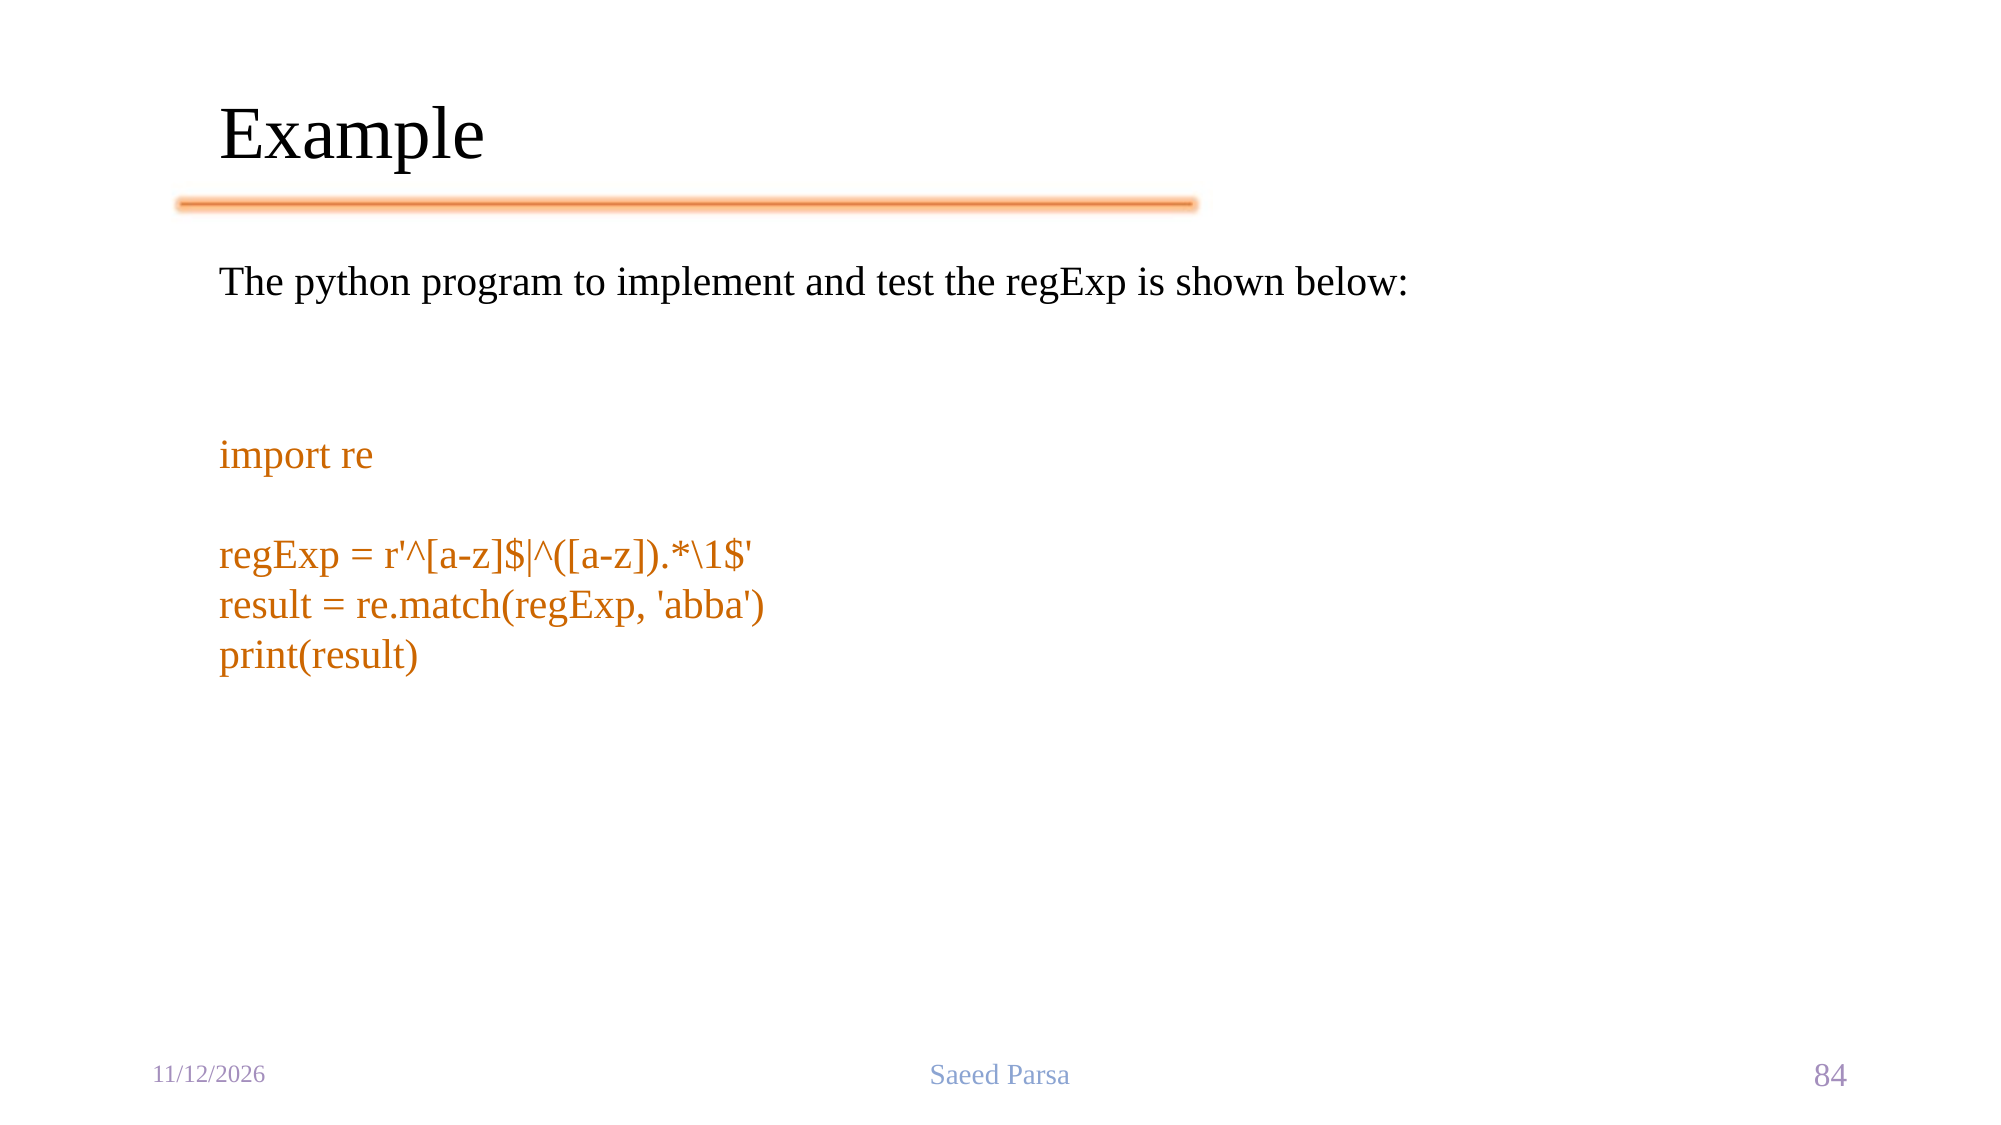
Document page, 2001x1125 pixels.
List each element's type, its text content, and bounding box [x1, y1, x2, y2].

text_box The python program to implement and test the regExp is shown below: [204, 236, 1863, 384]
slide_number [137, 1042, 588, 1103]
picture [152, 181, 1213, 237]
footer Saeed Parsa [662, 1042, 1338, 1103]
title Example [204, 86, 1585, 182]
text_box import re regExp = r'^[a-z]$|^([a-z]).*\1$' result = re.match(regExp, 'abba') print(result) [204, 419, 1205, 685]
slide_number 84 [1412, 1042, 1863, 1103]
